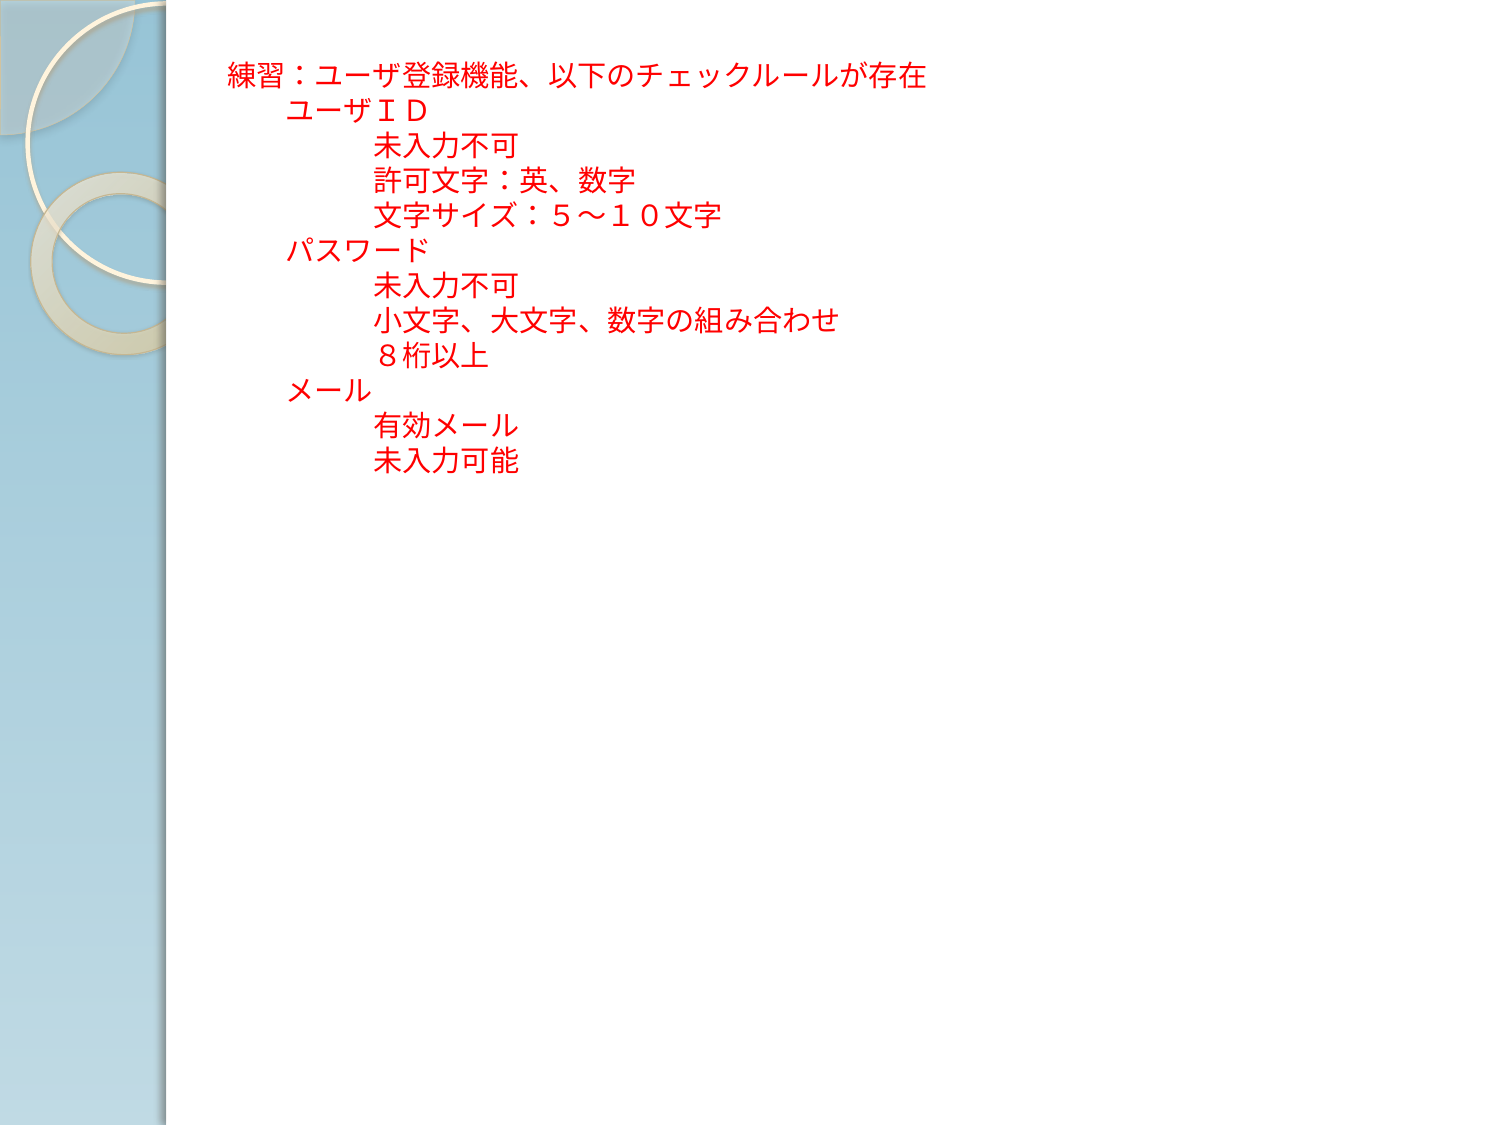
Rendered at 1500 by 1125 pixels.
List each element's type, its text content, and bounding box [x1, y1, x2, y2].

text_box 練習：ユーザ登録機能、以下のチェックルールが存在 ユーザＩＤ 未入力不可 許可文字：英、数字 文字サイズ：５～１０文字 パスワード 未入力不可 小文字、大文字、数字の組み合わせ ８桁以上 メール 有効メール 未入力可能 [212, 49, 1500, 694]
